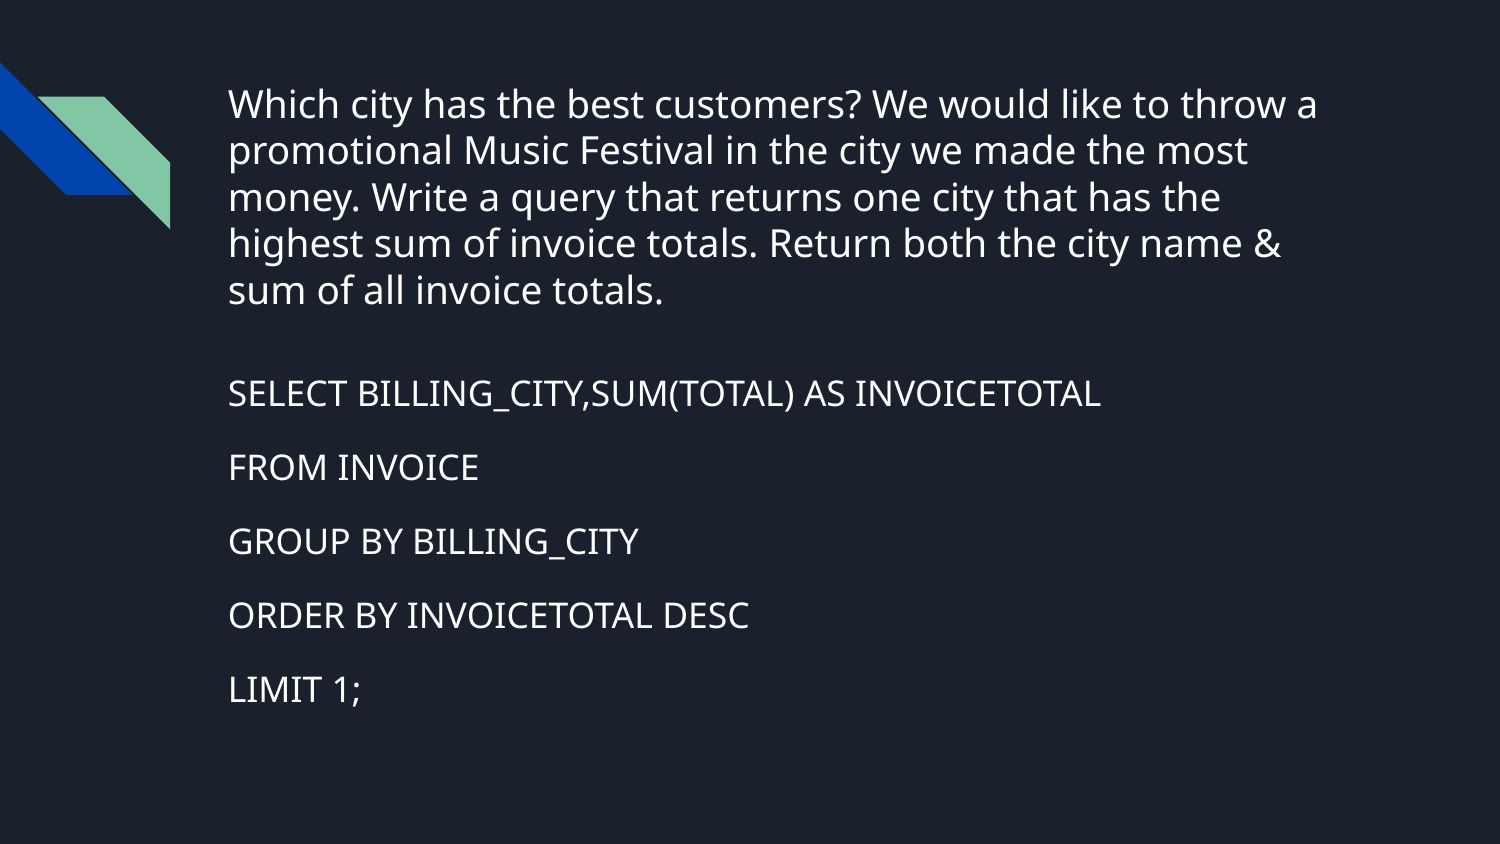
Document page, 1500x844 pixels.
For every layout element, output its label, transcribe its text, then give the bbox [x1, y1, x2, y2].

list SELECT BILLING_CITY,SUM(TOTAL) AS INVOICETOTAL FROM INVOICE GROUP BY BILLING_CITY ORDER BY INVOICETOTAL DESC LIMIT 1; [212, 349, 1368, 735]
title Which city has the best customers? We would like to throw a promotional Music Festival in the city we made the most money. Write a query that returns one city that has the highest sum of invoice totals. Return both the city name & sum of all invoice totals. [212, 64, 1368, 318]
